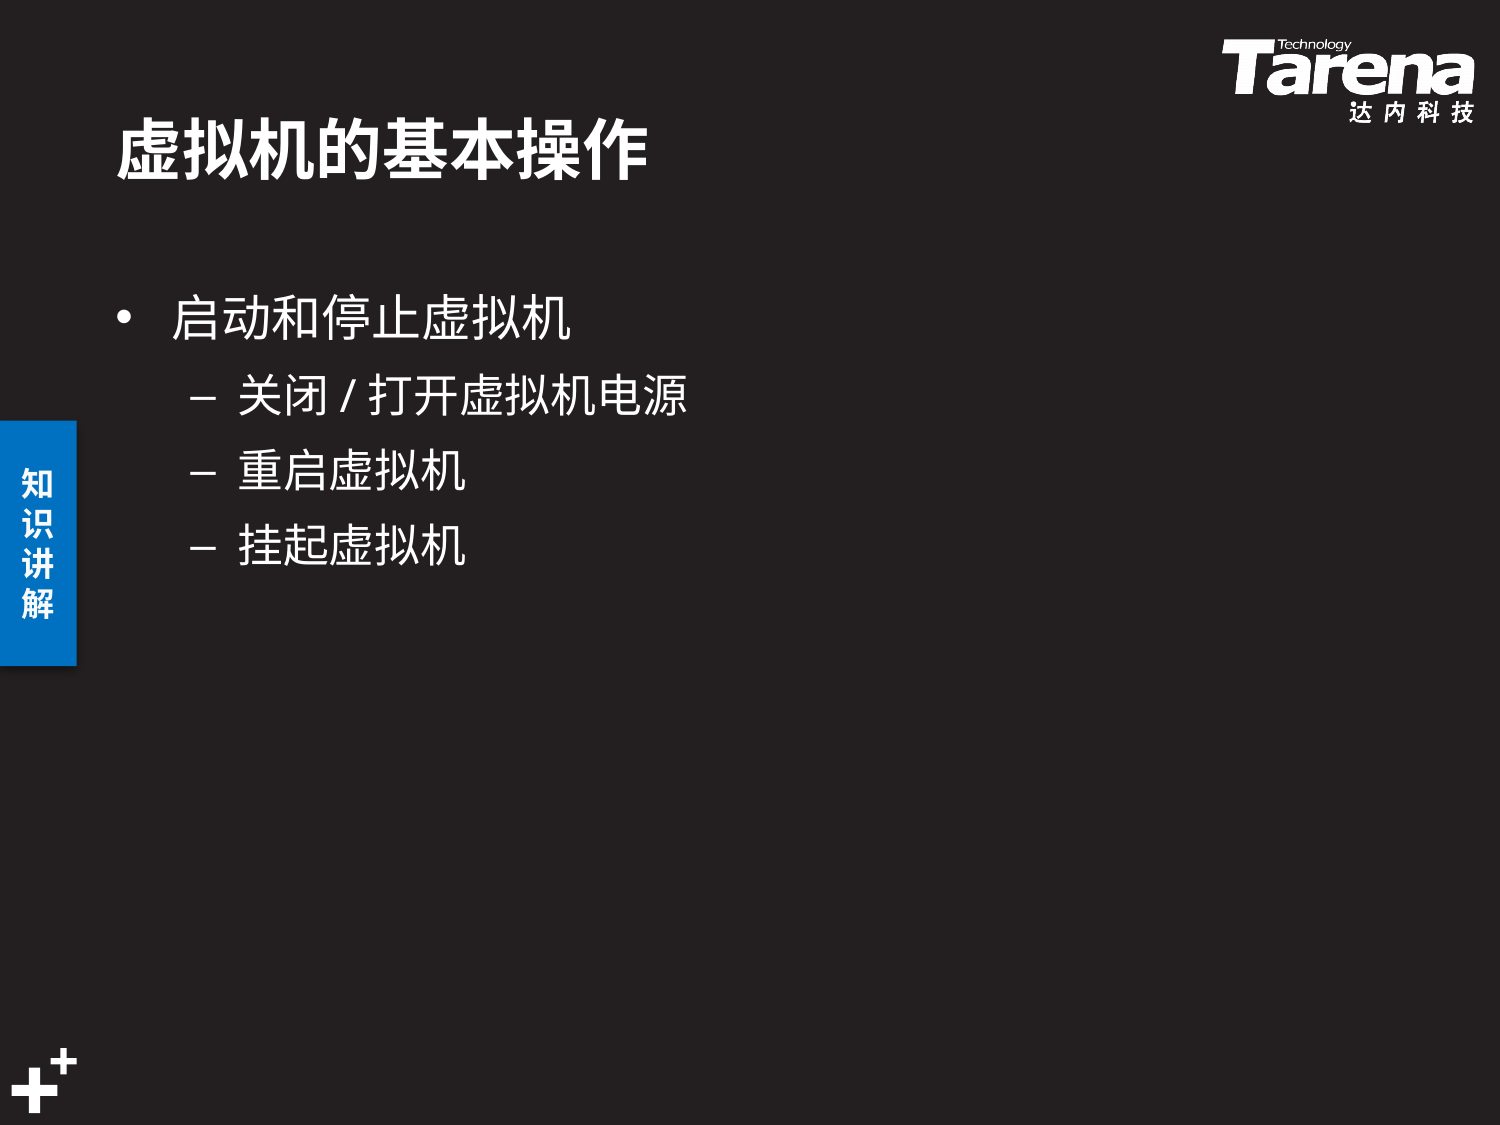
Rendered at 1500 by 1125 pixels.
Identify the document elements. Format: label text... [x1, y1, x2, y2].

list 启动和停止虚拟机 关闭/打开虚拟机电源 重启虚拟机 挂起虚拟机 [100, 267, 1349, 751]
picture [1222, 39, 1475, 123]
title 虚拟机的基本操作 [100, 89, 1211, 207]
